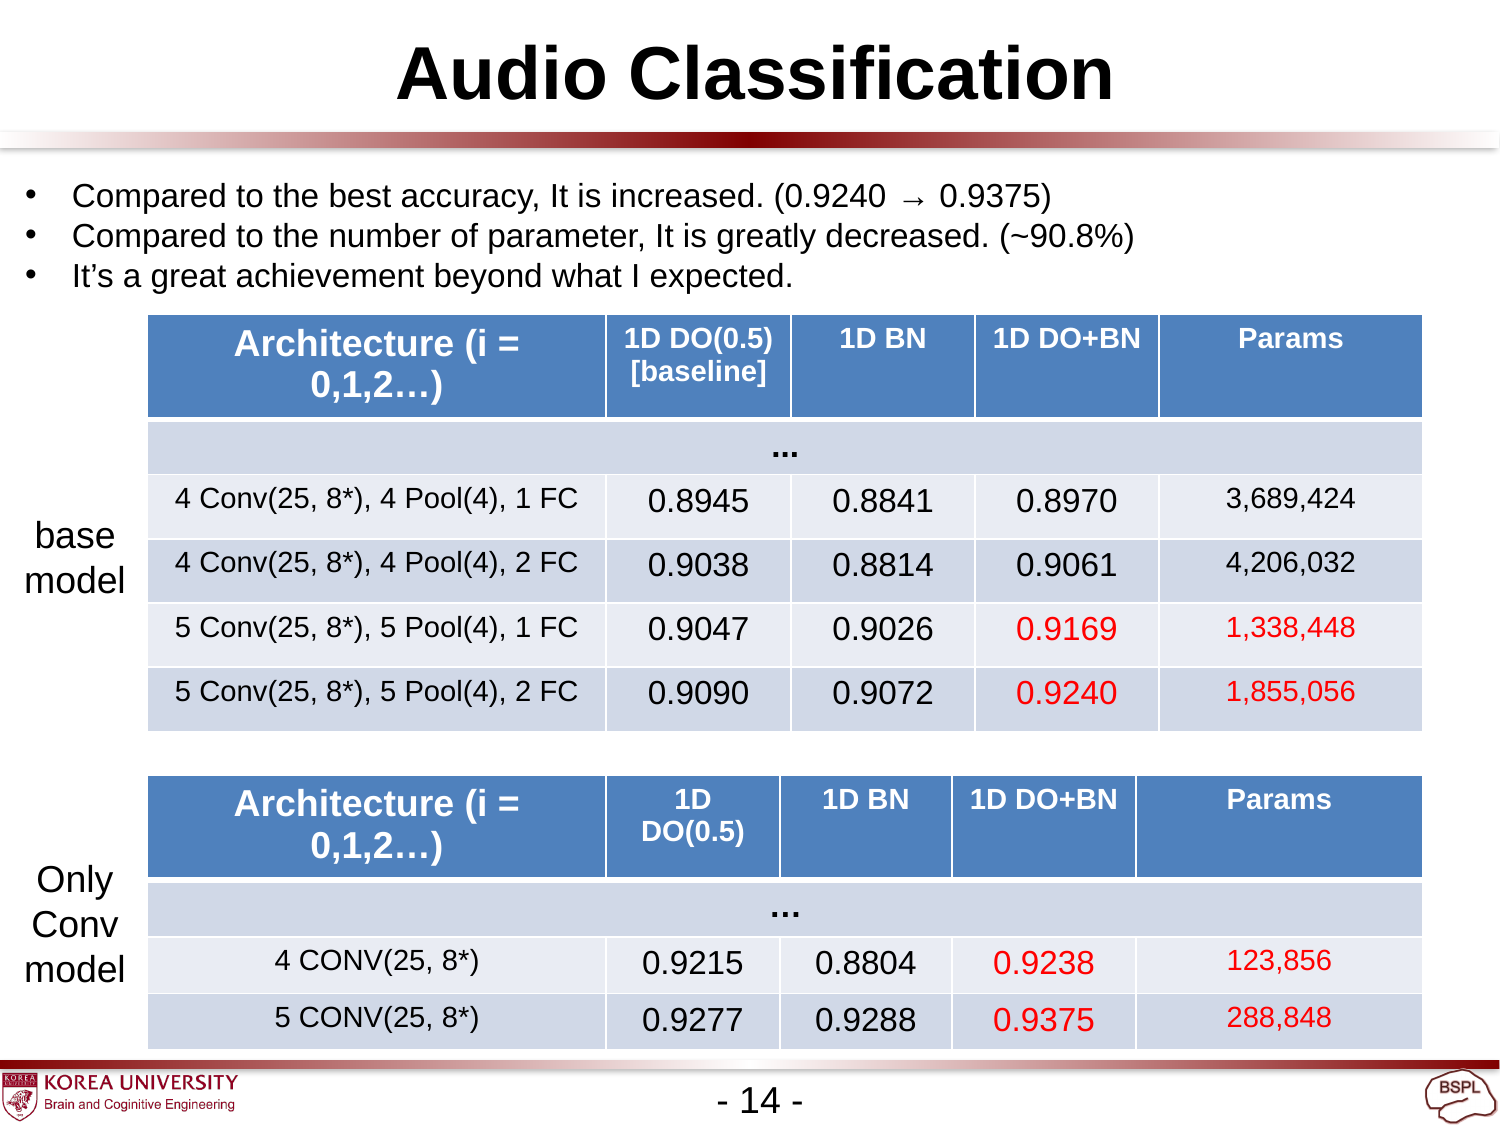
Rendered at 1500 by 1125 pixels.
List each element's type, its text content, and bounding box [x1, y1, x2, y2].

picture [1423, 1067, 1499, 1125]
picture [2, 1068, 243, 1124]
text_box - 14 - [701, 1068, 819, 1125]
text_box base model [9, 503, 141, 609]
text_box Only Conv model [9, 848, 141, 998]
text_box Compared to the best accuracy, It is increased. (0.9240 → 0.9375) Compared to the number of parameter, It is greatly decreased. (~90.8%) It’s a great achievement beyond what I expected. [10, 166, 1424, 374]
text_box Audio Classification [0, 3, 1500, 123]
